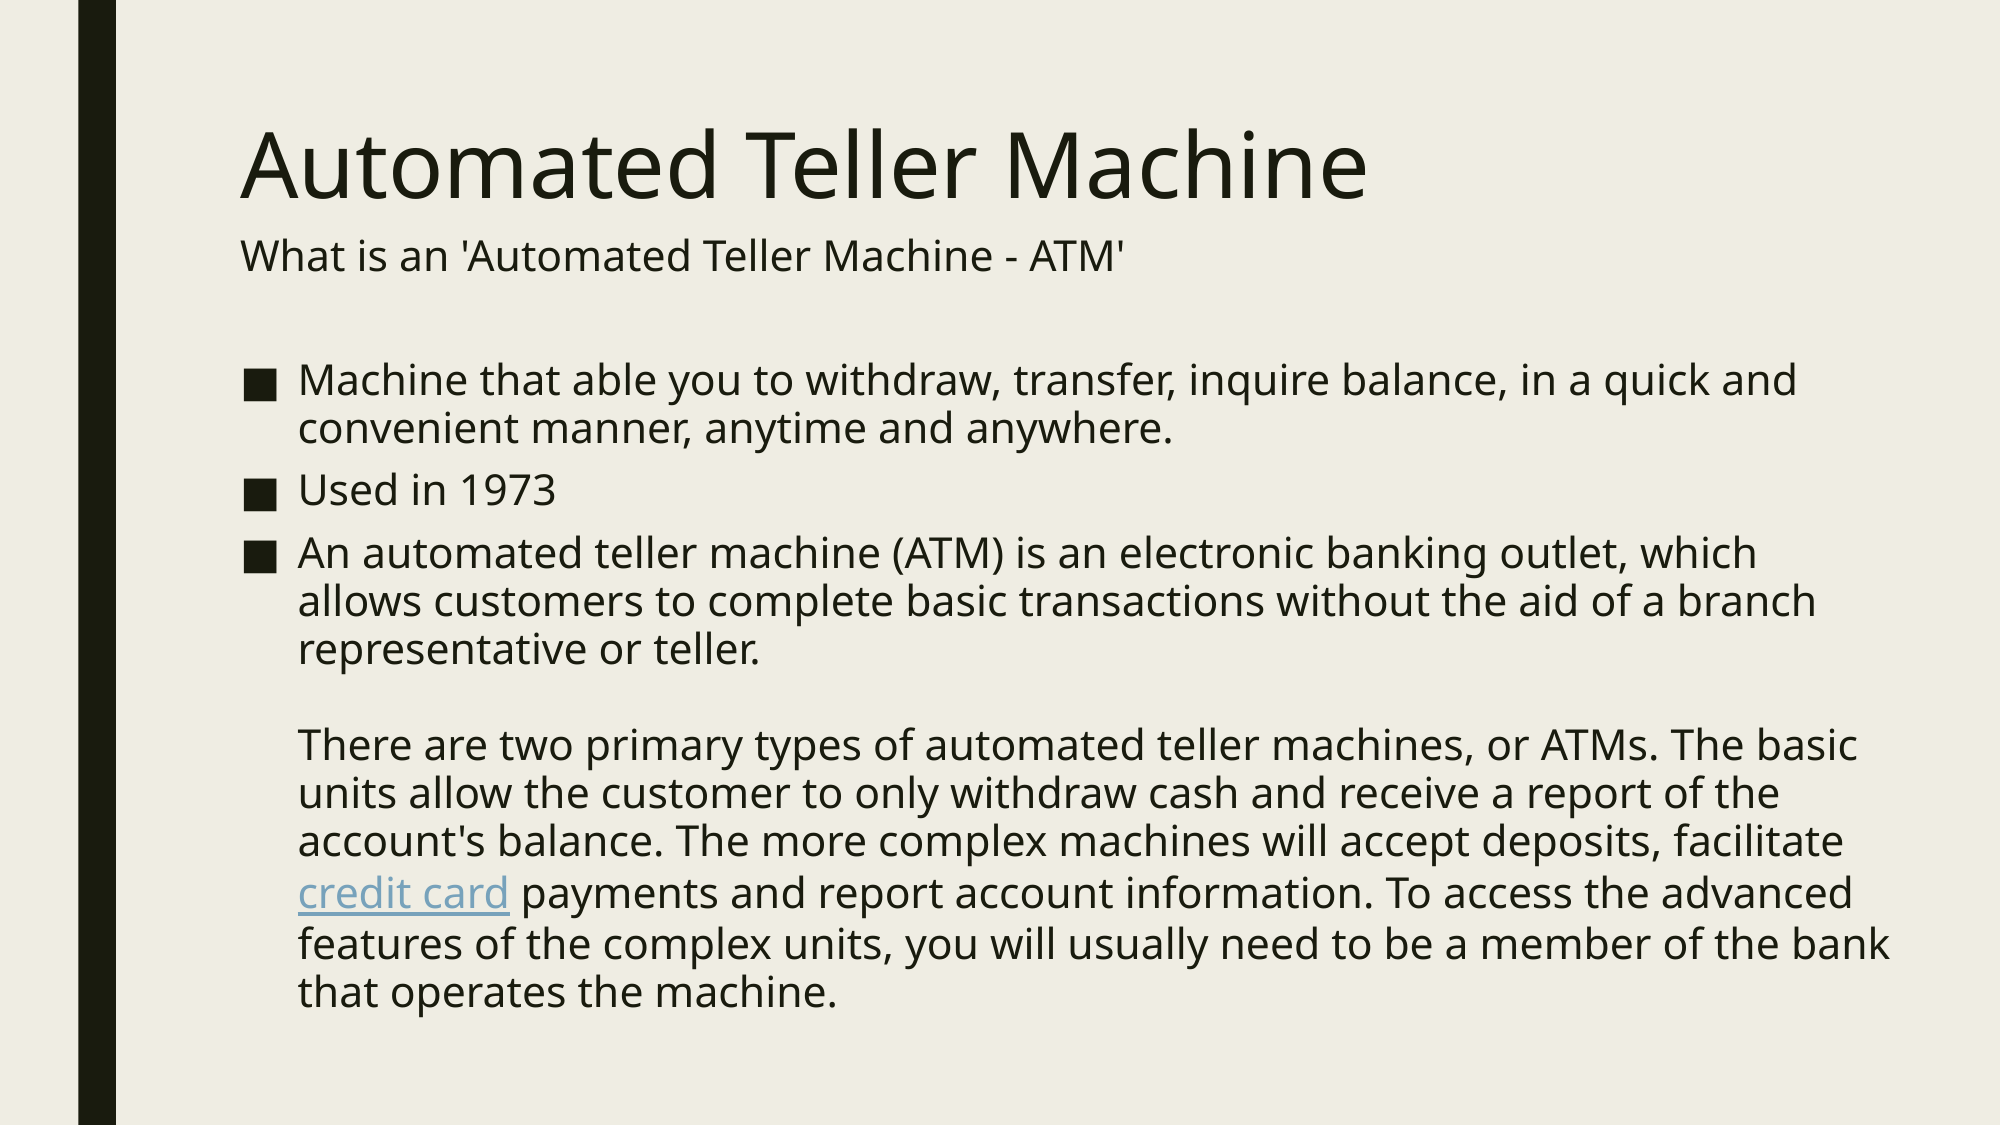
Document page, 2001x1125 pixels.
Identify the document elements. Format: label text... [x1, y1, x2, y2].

title Automated Teller Machine [225, 112, 1800, 224]
list What is an 'Automated Teller Machine - ATM' Machine that able you to withdraw, transfer, inquire balance, in a quick and convenient manner, anytime and anywhere. Used in 1973 An automated teller machine (ATM) is an electronic banking outlet, which allows customers to complete basic transactions without the aid of a branch representative or teller. There are two primary types of automated teller machines, or ATMs. The basic units allow the customer to only withdraw cash and receive a report of the account's balance. The more complex machines will accept deposits, facilitate credit card payments and report account information. To access the advanced features of the complex units, you will usually need to be a member of the bank that operates the machine. [225, 224, 1909, 1032]
